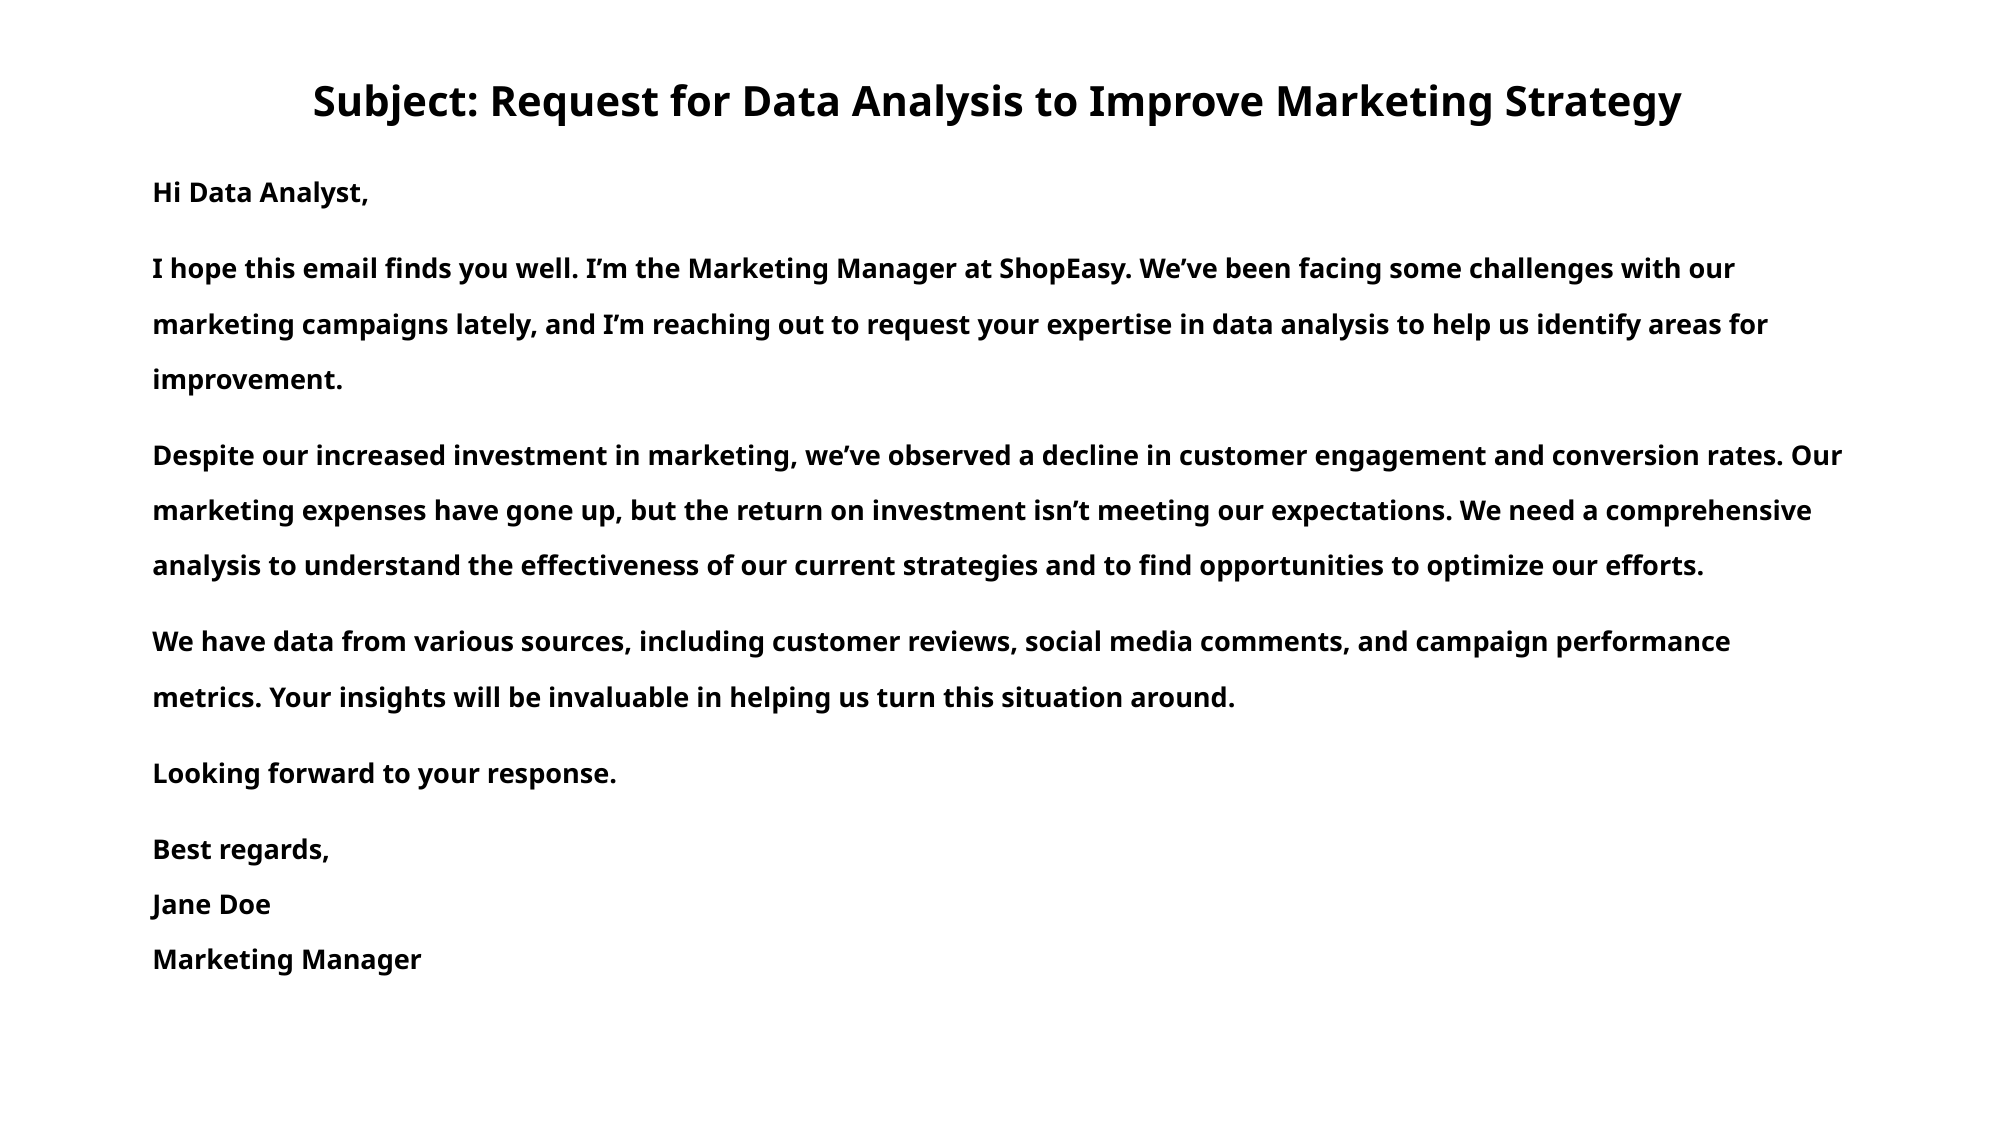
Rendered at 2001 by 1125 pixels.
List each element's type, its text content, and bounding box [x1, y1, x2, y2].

list Hi Data Analyst, I hope this email finds you well. I’m the Marketing Manager at ShopEasy. We’ve been facing some challenges with our marketing campaigns lately, and I’m reaching out to request your expertise in data analysis to help us identify areas for improvement. Despite our increased investment in marketing, we’ve observed a decline in customer engagement and conversion rates. Our marketing expenses have gone up, but the return on investment isn’t meeting our expectations. We need a comprehensive analysis to understand the effectiveness of our current strategies and to find opportunities to optimize our efforts. We have data from various sources, including customer reviews, social media comments, and campaign performance metrics. Your insights will be invaluable in helping us turn this situation around. Looking forward to your response. Best regards, Jane Doe Marketing Manager [137, 145, 1863, 1098]
title Subject: Request for Data Analysis to Improve Marketing Strategy [61, 59, 1935, 146]
